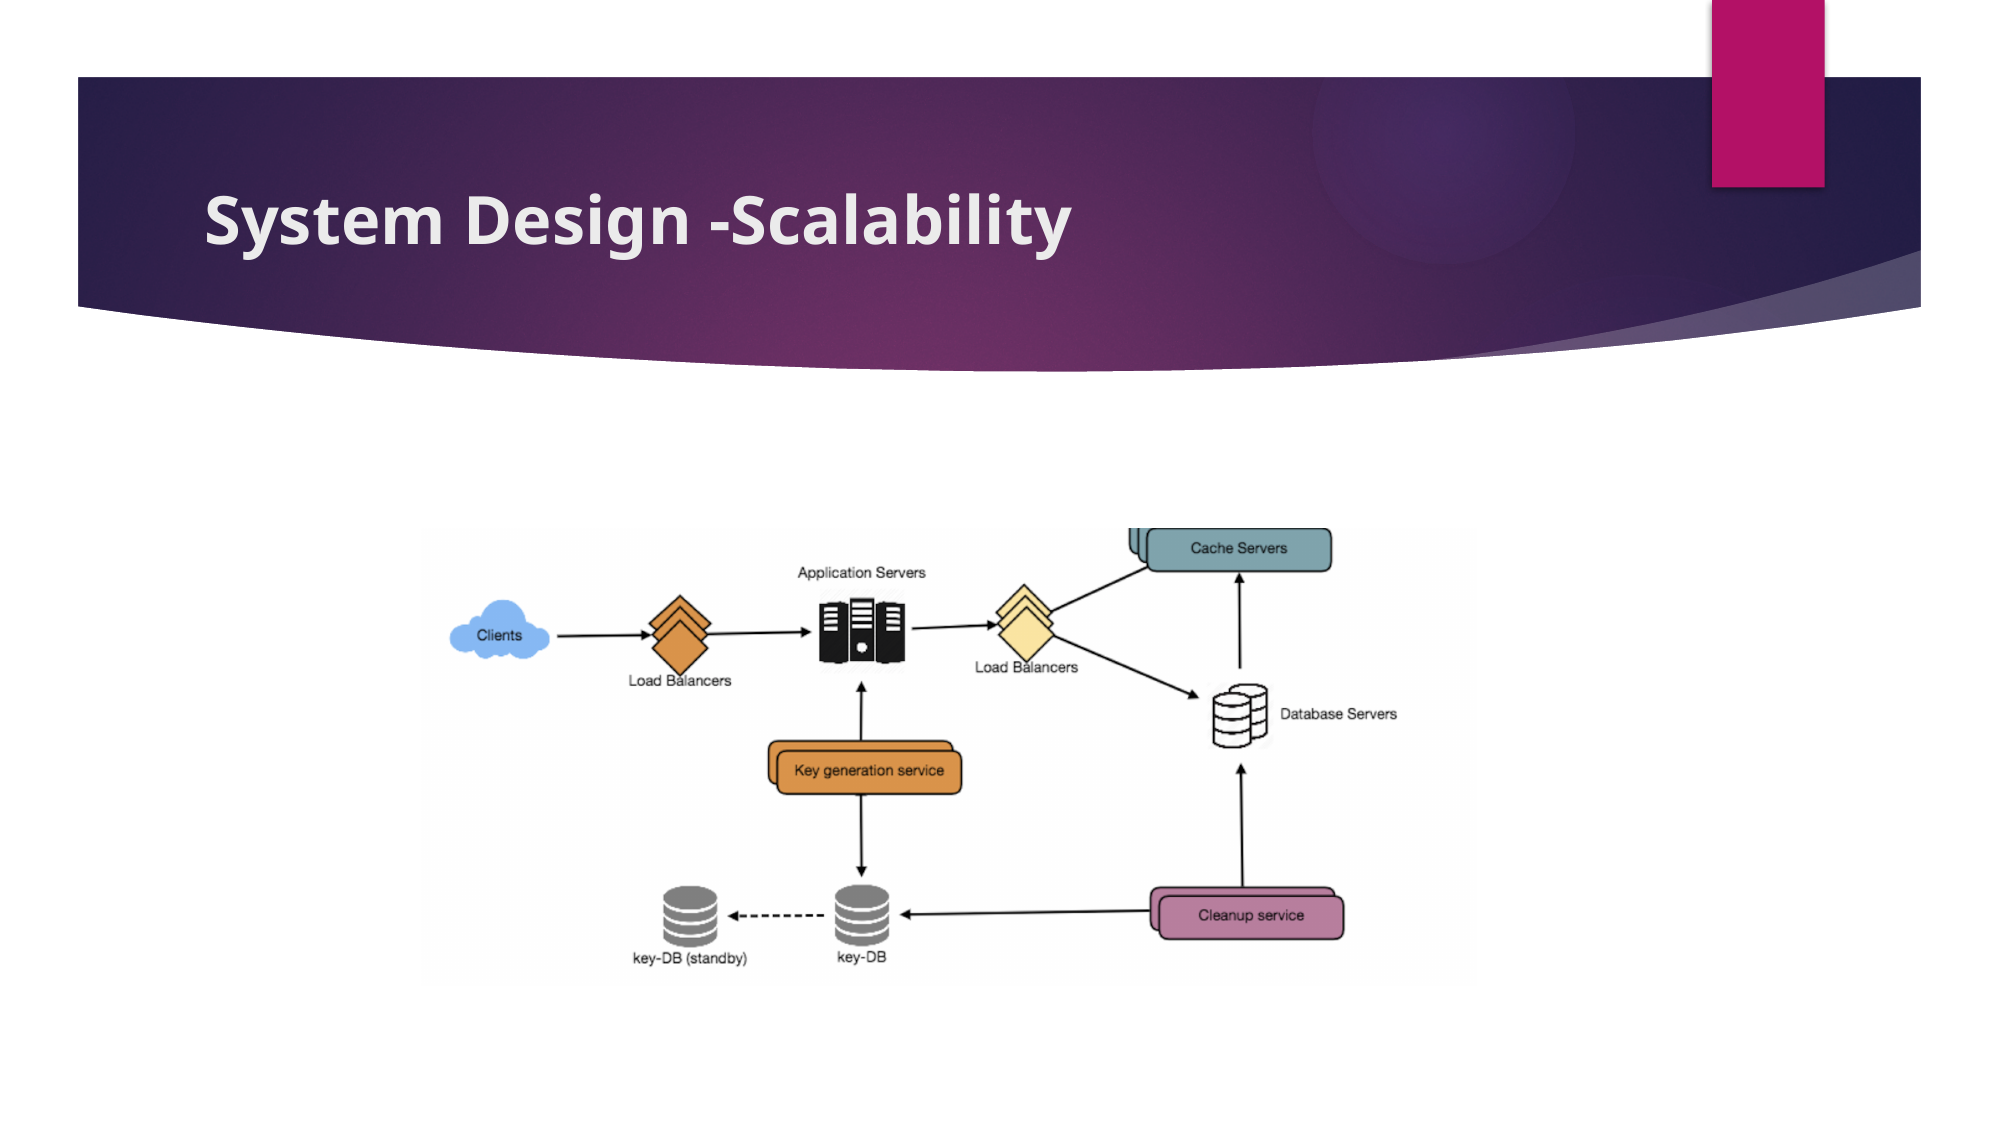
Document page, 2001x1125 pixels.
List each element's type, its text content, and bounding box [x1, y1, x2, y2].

picture [420, 528, 1477, 986]
list [189, 427, 1638, 988]
title System Design -Scalability [189, 159, 1774, 276]
